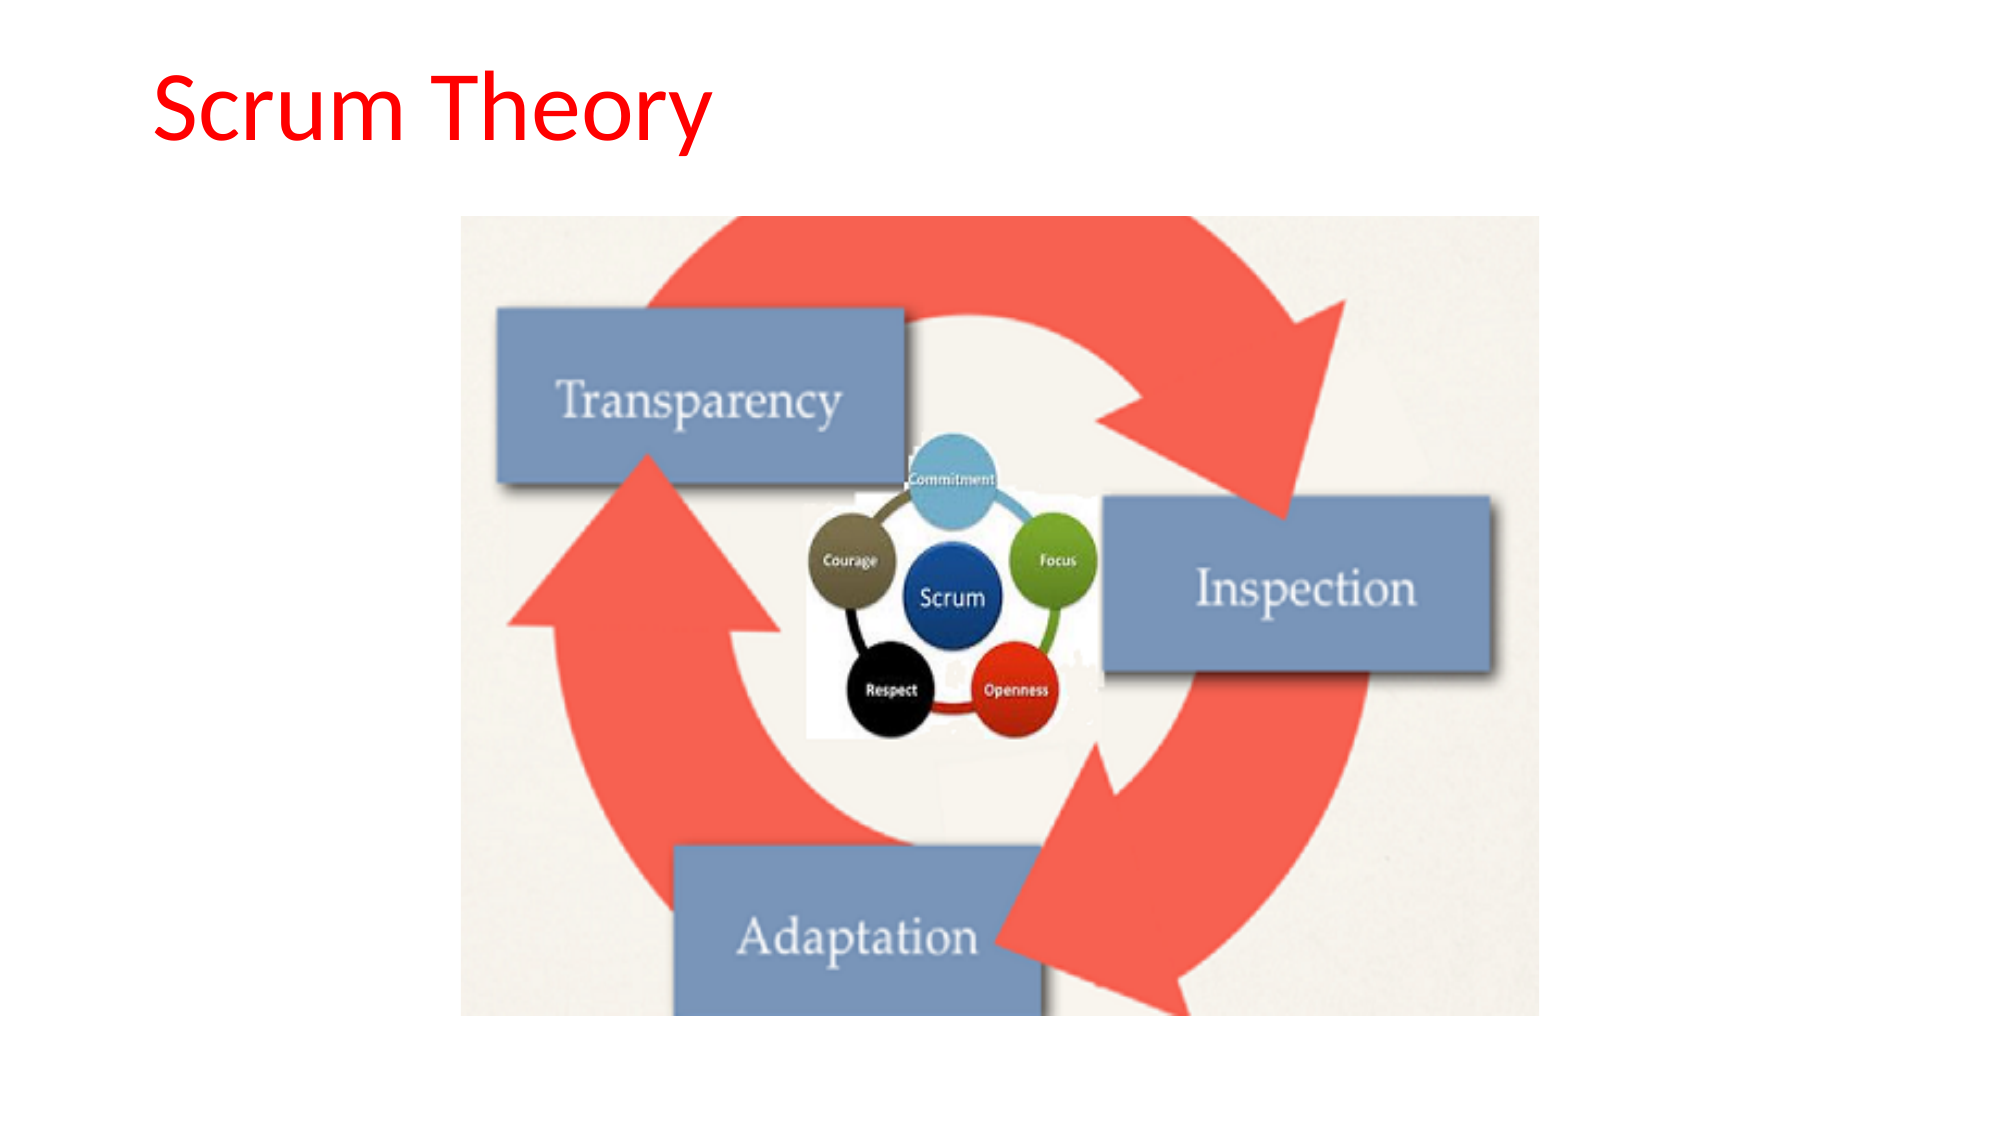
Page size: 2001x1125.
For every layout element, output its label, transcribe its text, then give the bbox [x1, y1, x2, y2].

title Scrum Theory [137, 0, 1863, 217]
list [460, 216, 1540, 1016]
